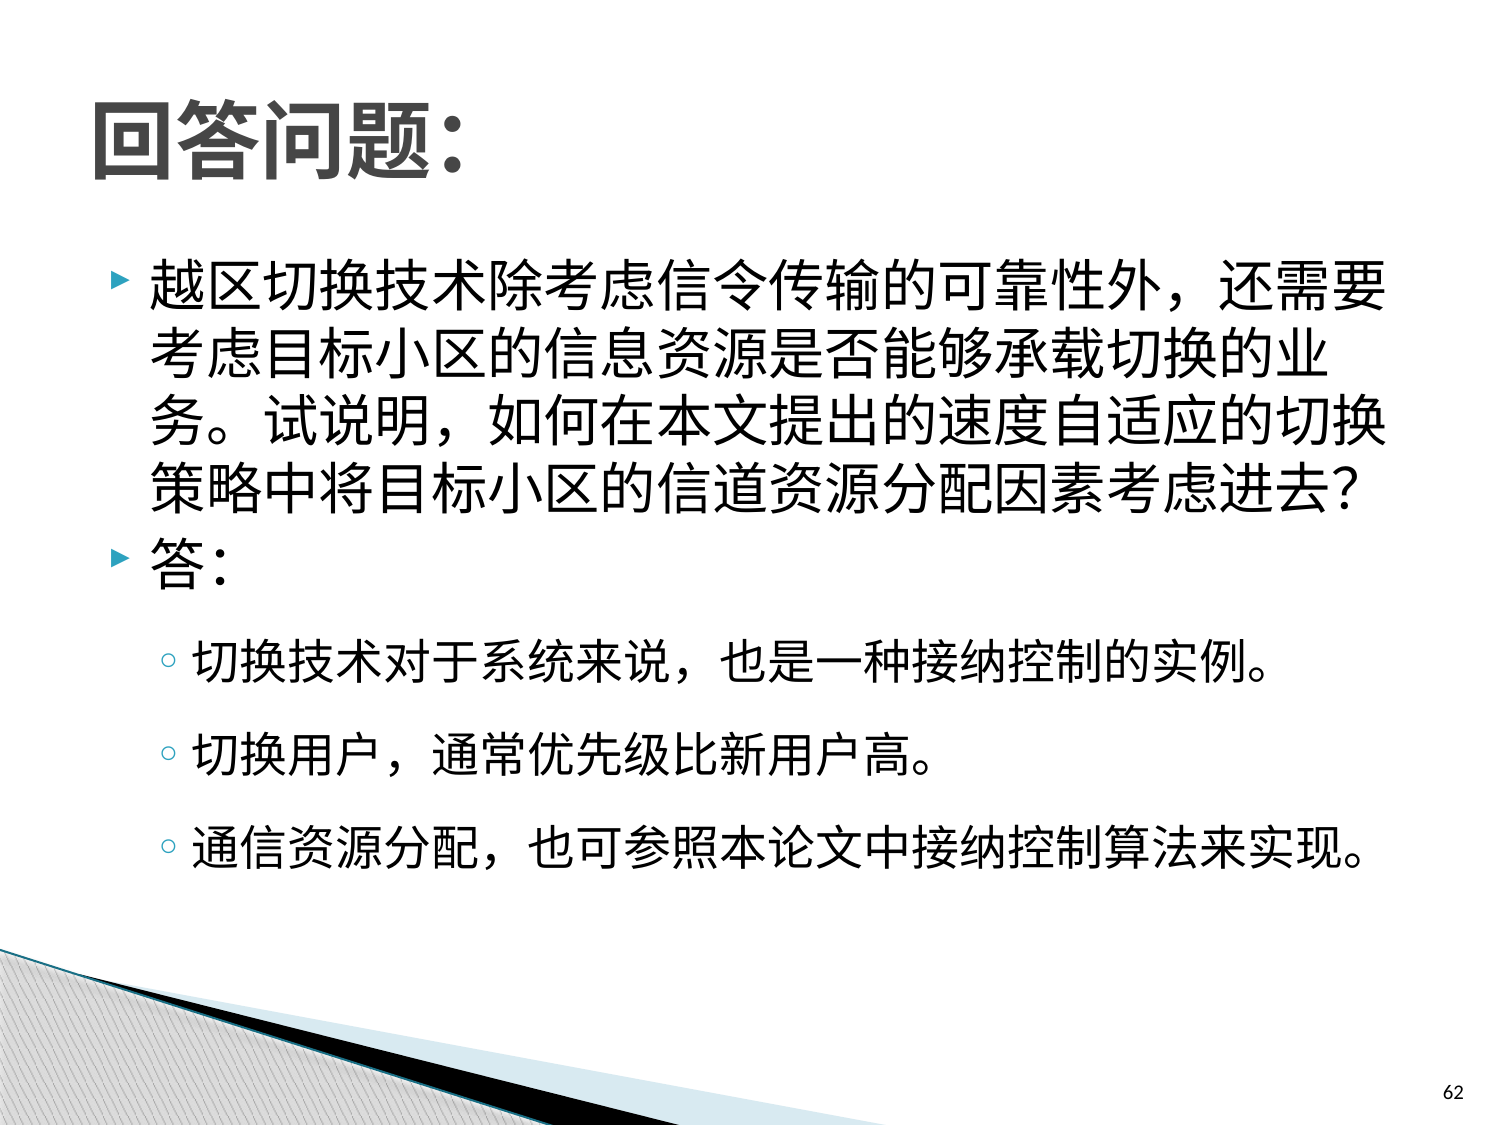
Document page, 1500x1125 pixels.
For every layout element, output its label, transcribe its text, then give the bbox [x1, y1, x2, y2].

list 越区切换技术除考虑信令传输的可靠性外，还需要考虑目标小区的信息资源是否能够承载切换的业务。试说明，如何在本文提出的速度自适应的切换策略中将目标小区的信道资源分配因素考虑进去？ 答： 切换技术对于系统来说，也是一种接纳控制的实例。 切换用户，通常优先级比新用户高。 通信资源分配，也可参照本论文中接纳控制算法来实现。 [74, 242, 1426, 986]
title 回答问题： [75, 45, 1425, 233]
slide_number 62 [1418, 1051, 1479, 1112]
